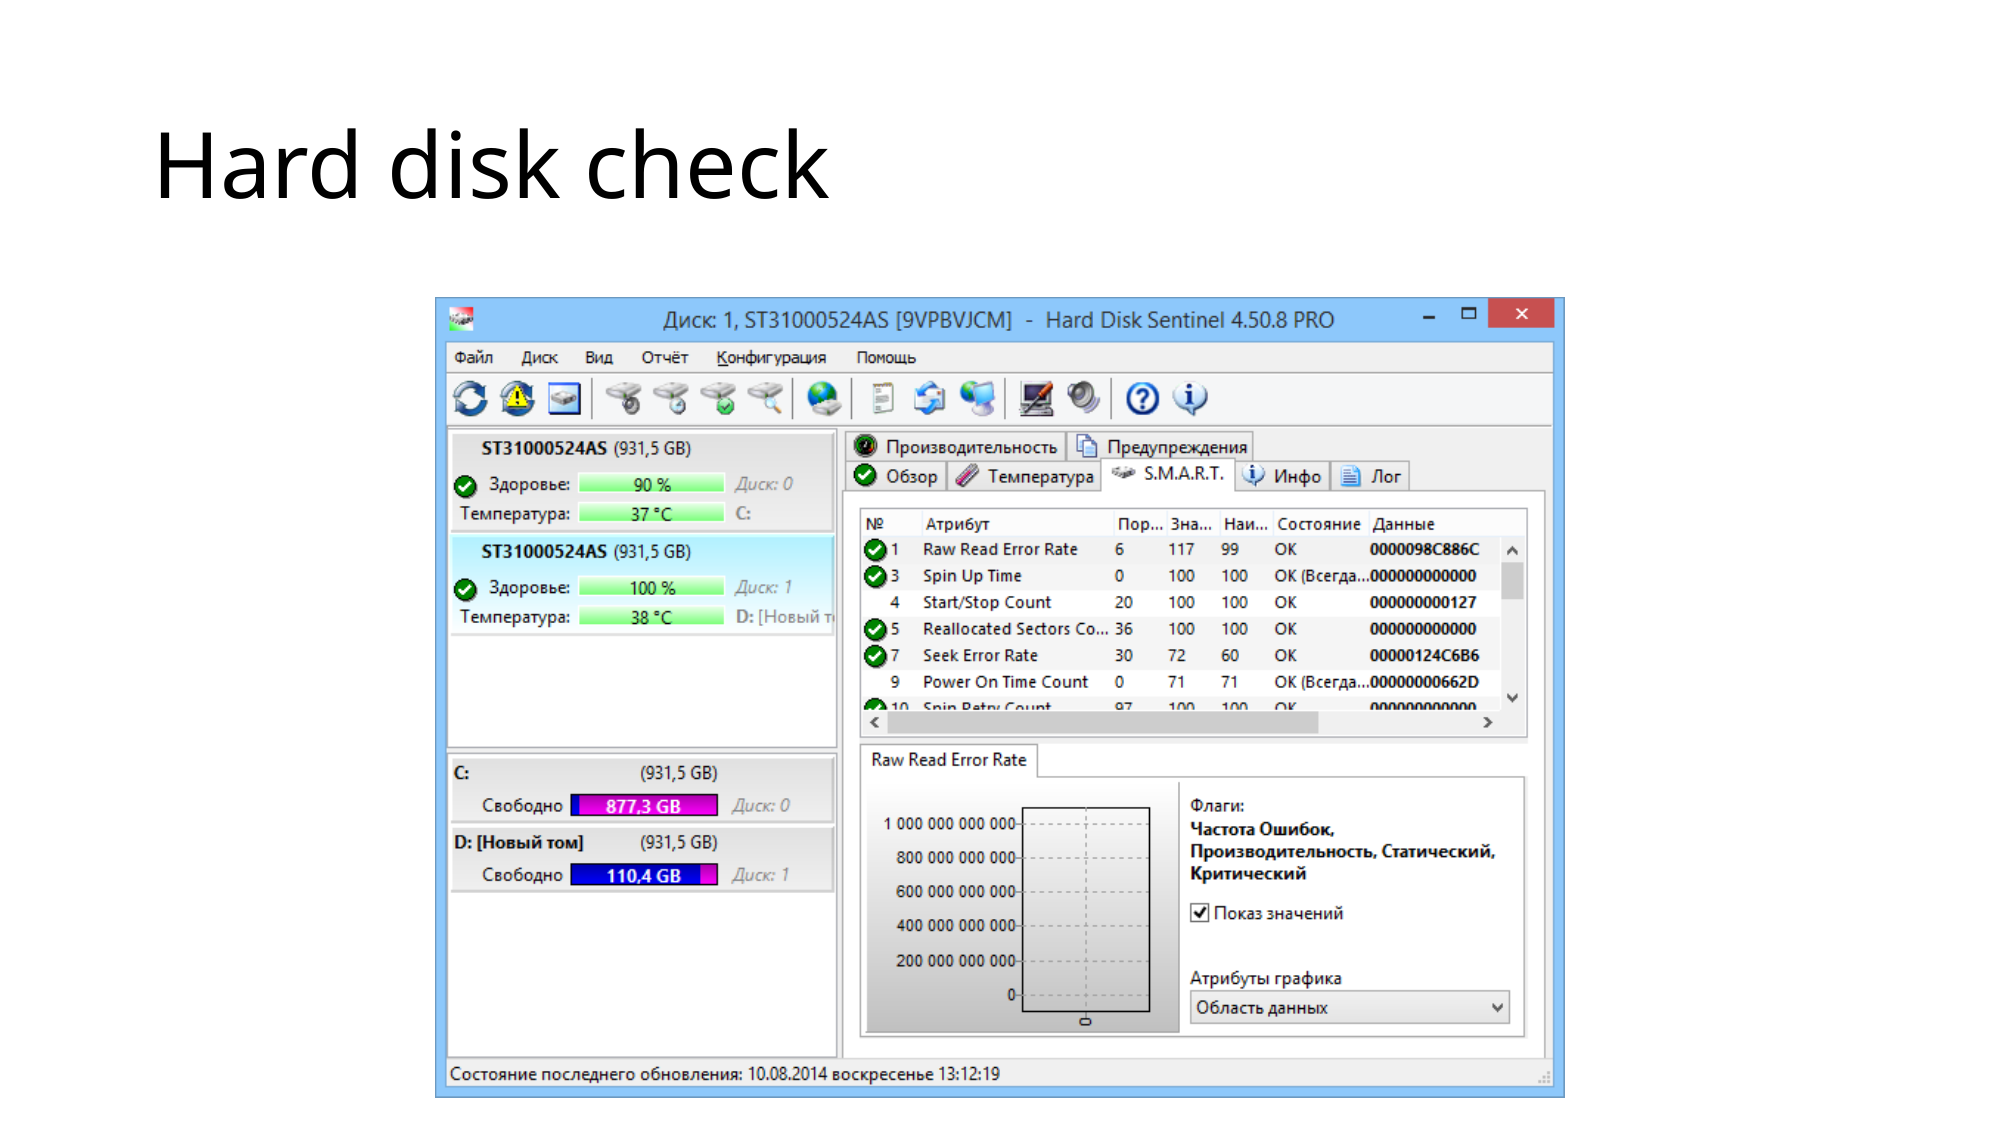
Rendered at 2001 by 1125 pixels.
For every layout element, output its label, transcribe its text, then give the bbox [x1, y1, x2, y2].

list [435, 297, 1565, 1098]
title Hard disk check [137, 59, 1863, 278]
